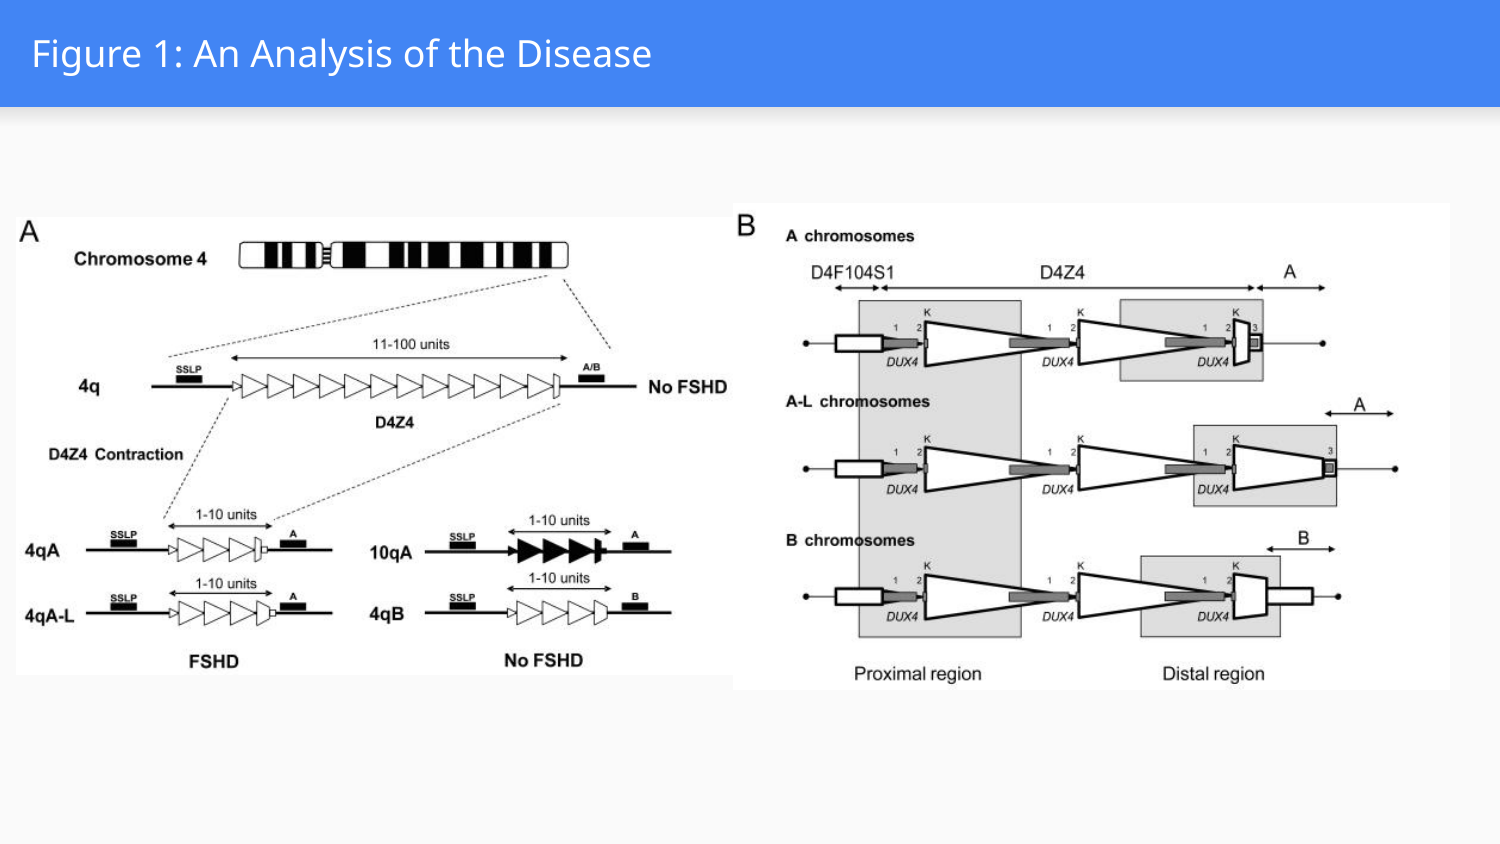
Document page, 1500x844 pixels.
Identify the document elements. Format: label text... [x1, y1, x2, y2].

title Figure 1: An Analysis of the Disease [16, 2, 1464, 102]
picture [15, 202, 1451, 690]
